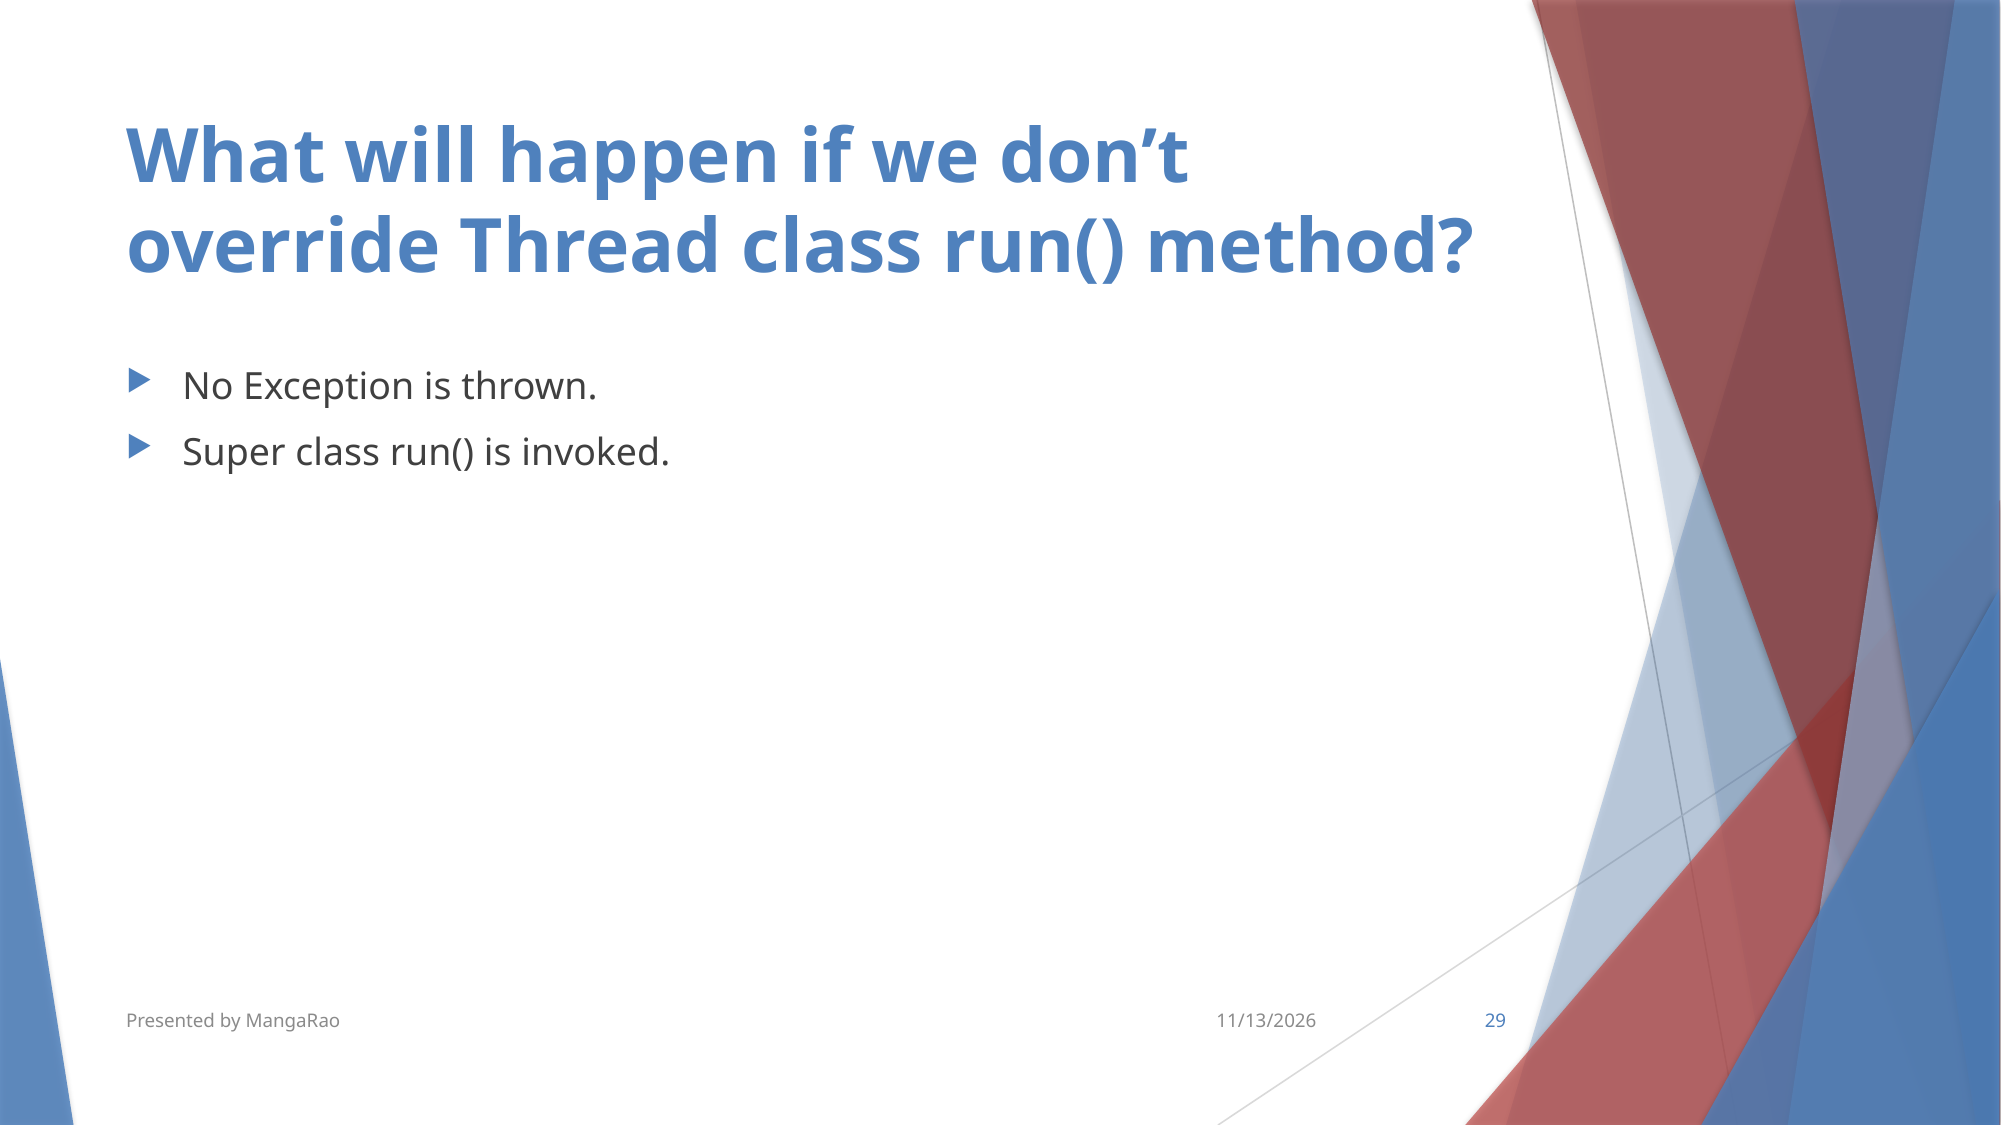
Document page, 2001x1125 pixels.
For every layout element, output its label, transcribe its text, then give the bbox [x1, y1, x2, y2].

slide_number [1181, 991, 1332, 1051]
slide_number 29 [1409, 991, 1522, 1051]
footer Presented by MangaRao [111, 991, 1145, 1051]
list No Exception is thrown. Super class run() is invoked. [111, 354, 1522, 992]
title What will happen if we don’t override Thread class run() method? [111, 99, 1522, 317]
